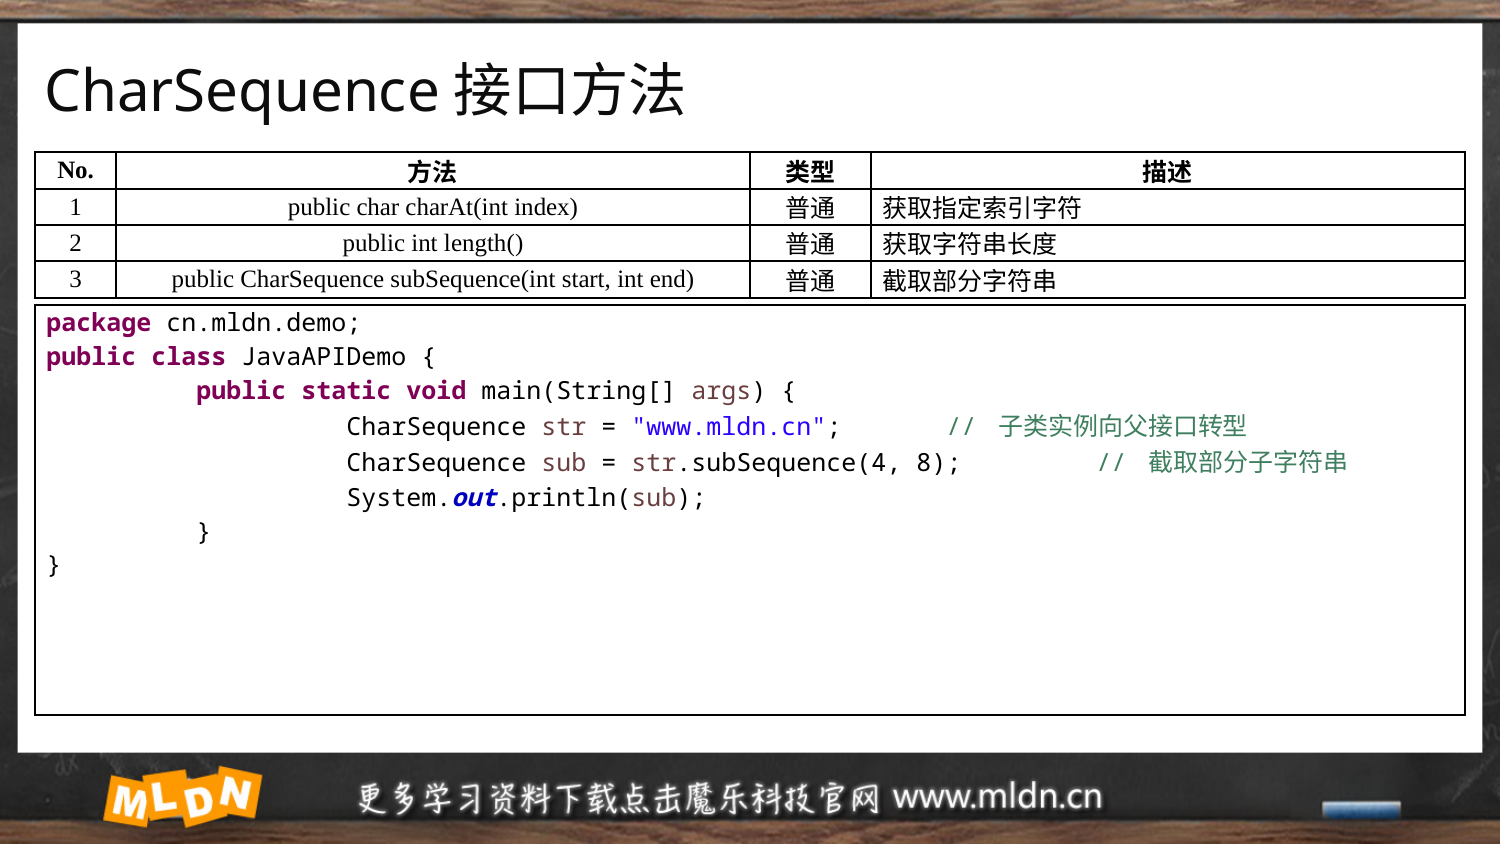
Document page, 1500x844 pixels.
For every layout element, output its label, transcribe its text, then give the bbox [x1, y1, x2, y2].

table_cell 3 [36, 262, 115, 297]
table_header package cn.mldn.demo; public class JavaAPIDemo { public static void main(String[] args) { CharSequence str = "www.mldn.cn"; // 子类实例向父接口转型 CharSequence sub = str.subSequence(4, 8); // 截取部分子字符串 System.out.println(sub); } } [36, 306, 1464, 714]
table_cell 普通 [751, 190, 870, 224]
table_cell 普通 [751, 262, 870, 297]
table_cell public CharSequence subSequence​(int start, int end) [117, 262, 749, 297]
table_cell 获取字符串长度 [872, 226, 1464, 260]
table_cell 2 [36, 226, 115, 260]
table_cell 1 [36, 190, 115, 224]
table_header 类型 [751, 153, 870, 188]
table_cell 获取指定索引字符 [872, 190, 1464, 224]
table_cell 截取部分字符串 [872, 262, 1464, 297]
title CharSequence接口方法 [29, 34, 1471, 141]
table_cell public char charAt​(int index) [117, 190, 749, 224]
picture [0, 0, 1500, 844]
table_header No. [36, 153, 115, 188]
table_cell 普通 [751, 226, 870, 260]
table_cell public int length​() [117, 226, 749, 260]
table_header 方法 [117, 153, 749, 188]
table_header 描述 [872, 153, 1464, 188]
